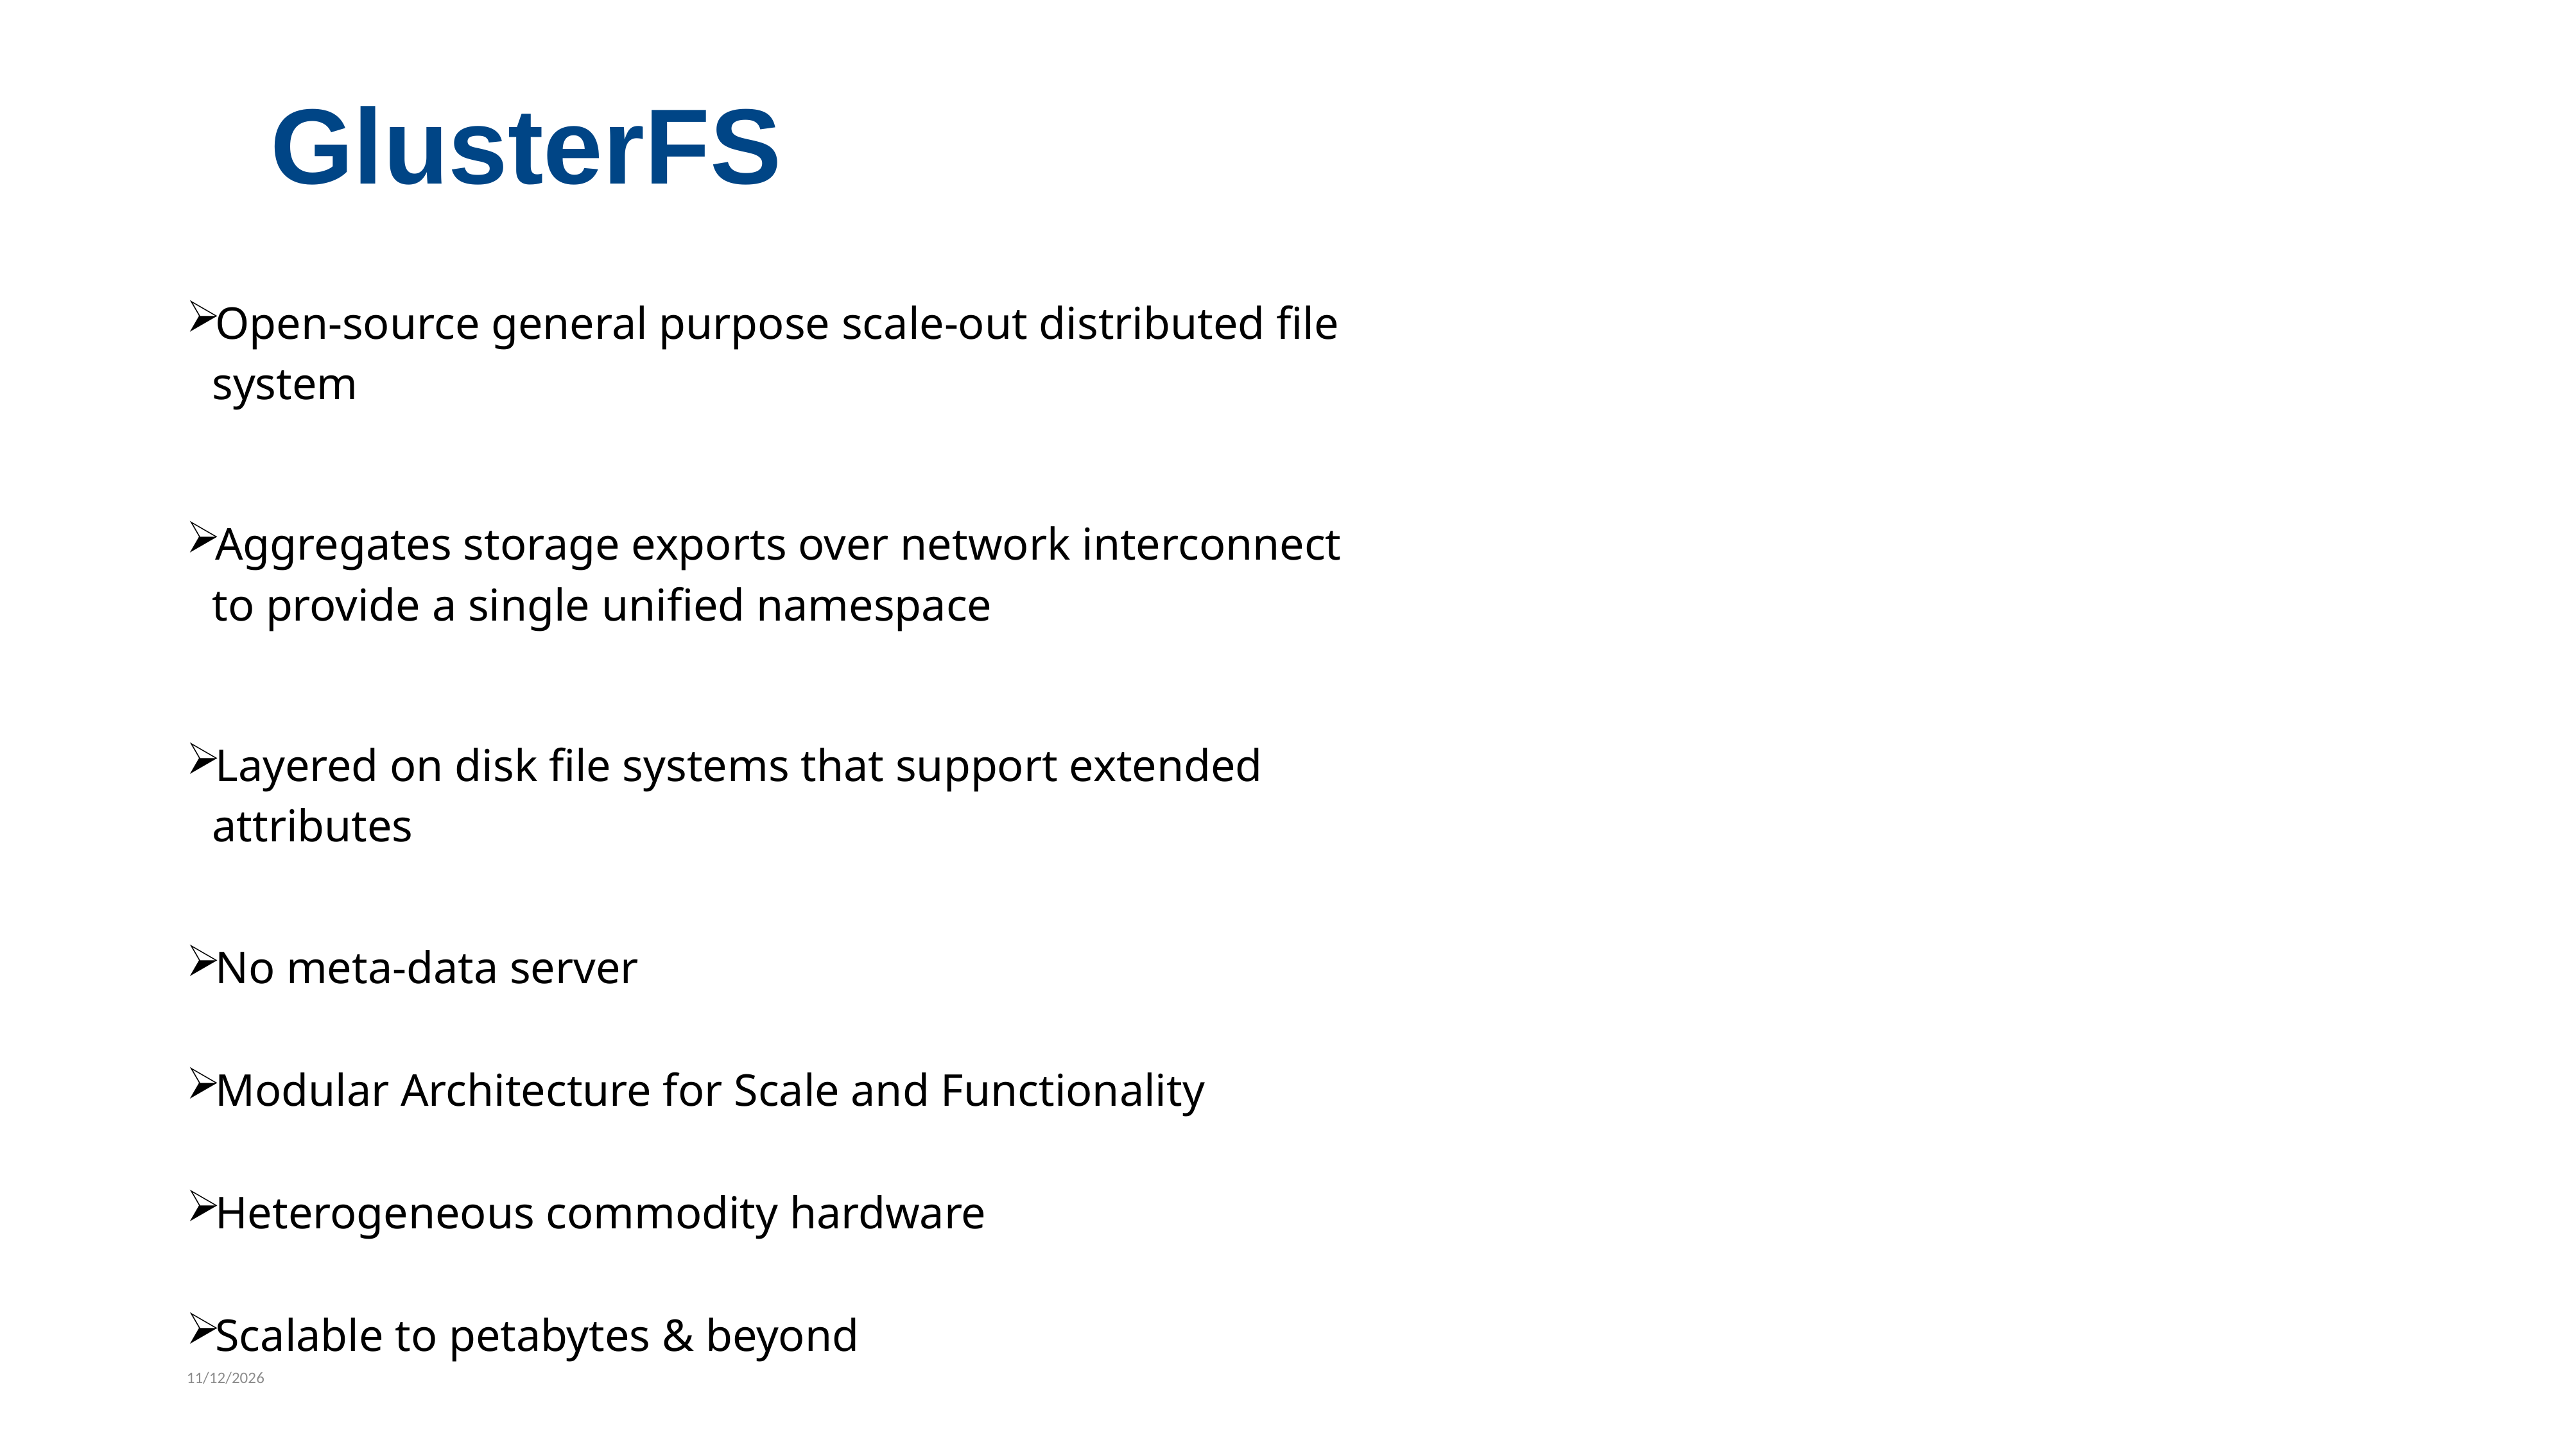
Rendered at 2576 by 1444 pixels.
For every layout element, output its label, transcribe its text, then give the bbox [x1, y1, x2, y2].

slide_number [177, 1377, 757, 1416]
list Open-source general purpose scale-out distributed file system Aggregates storage exports over network interconnect to provide a single unified namespace Layered on disk file systems that support extended attributes No meta-data server Modular Architecture for Scale and Functionality Heterogeneous commodity hardware Scalable to petabytes & beyond [177, 282, 1381, 1377]
title GlusterFS [261, 24, 2573, 275]
